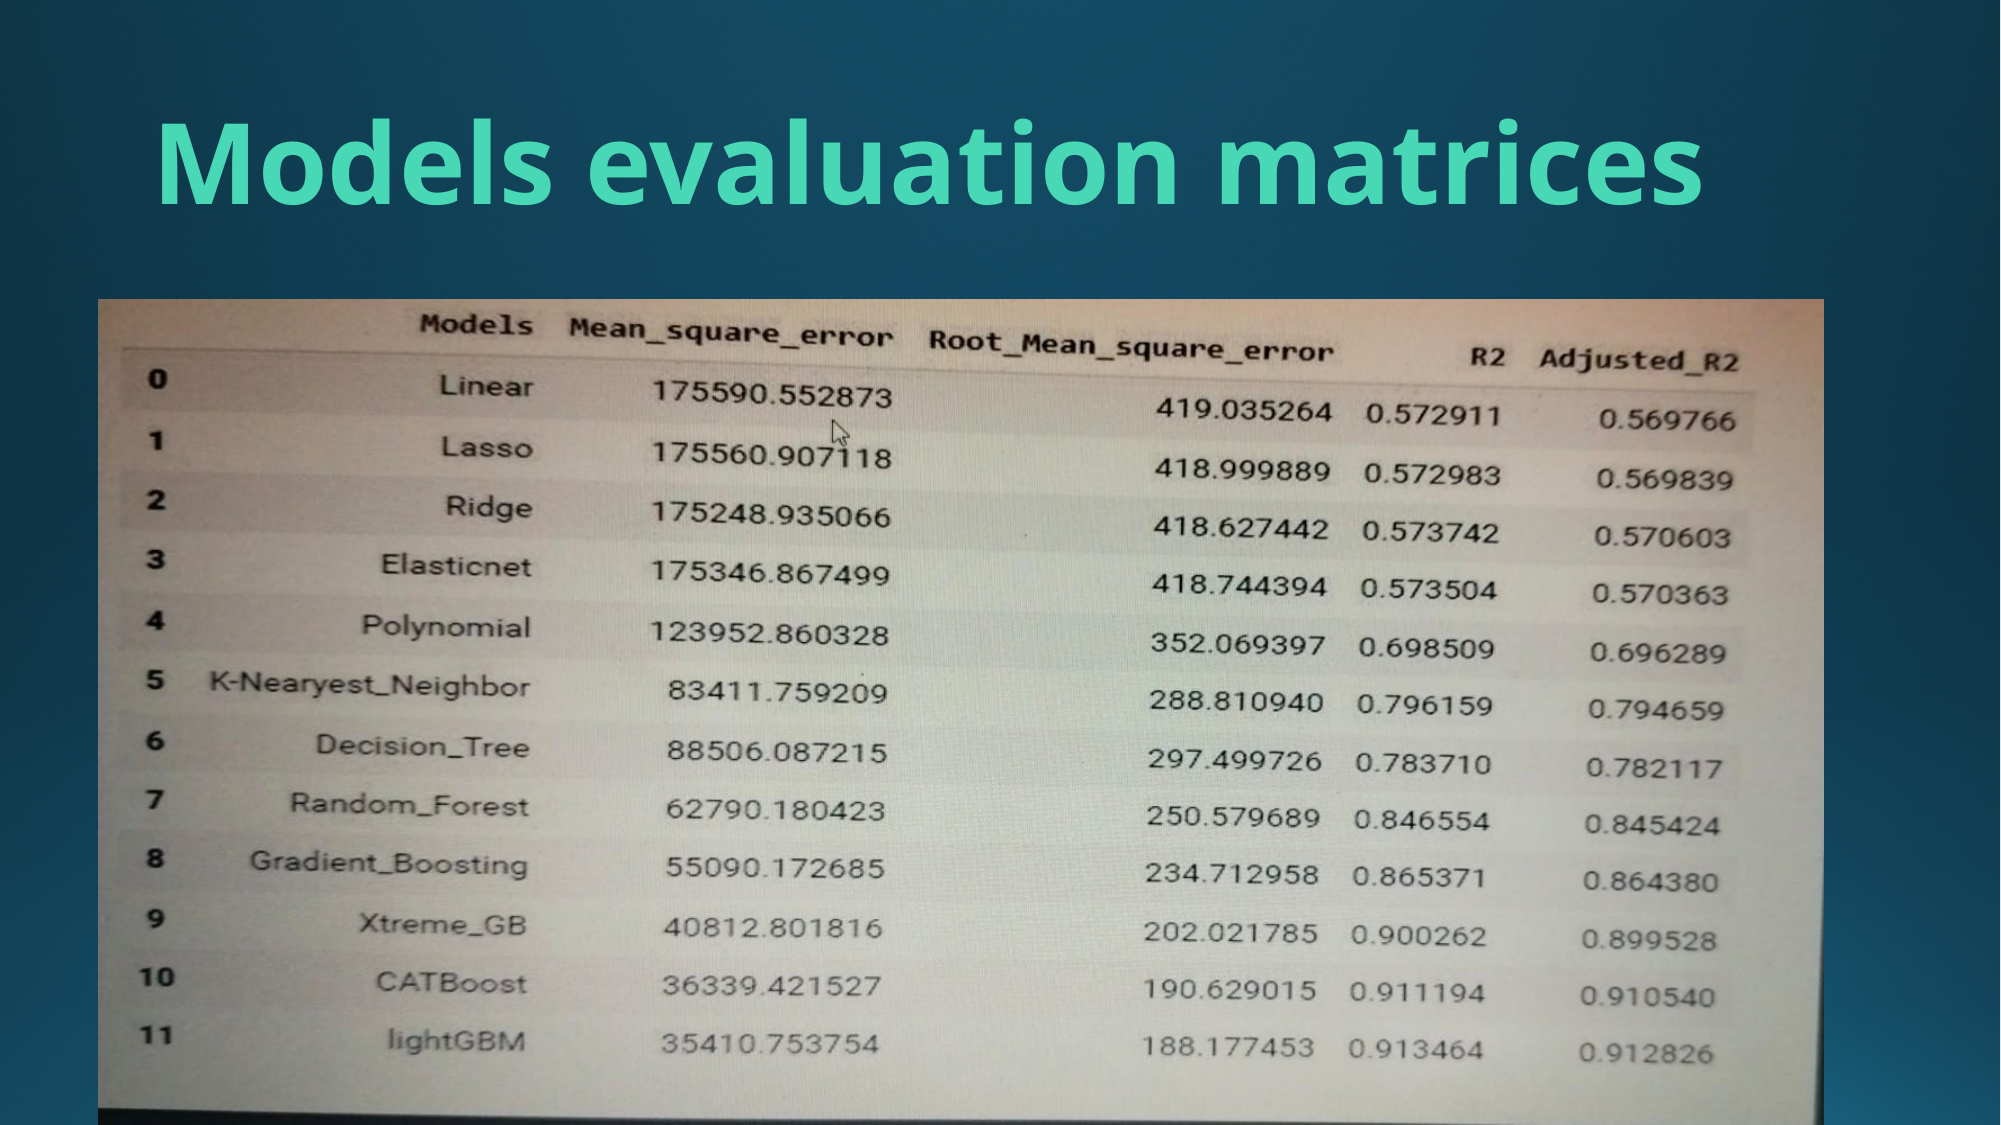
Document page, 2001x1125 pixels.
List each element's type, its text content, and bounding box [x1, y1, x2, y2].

picture [0, 0, 2001, 1125]
title Models evaluation matrices [137, 59, 1863, 278]
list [98, 299, 1824, 1125]
